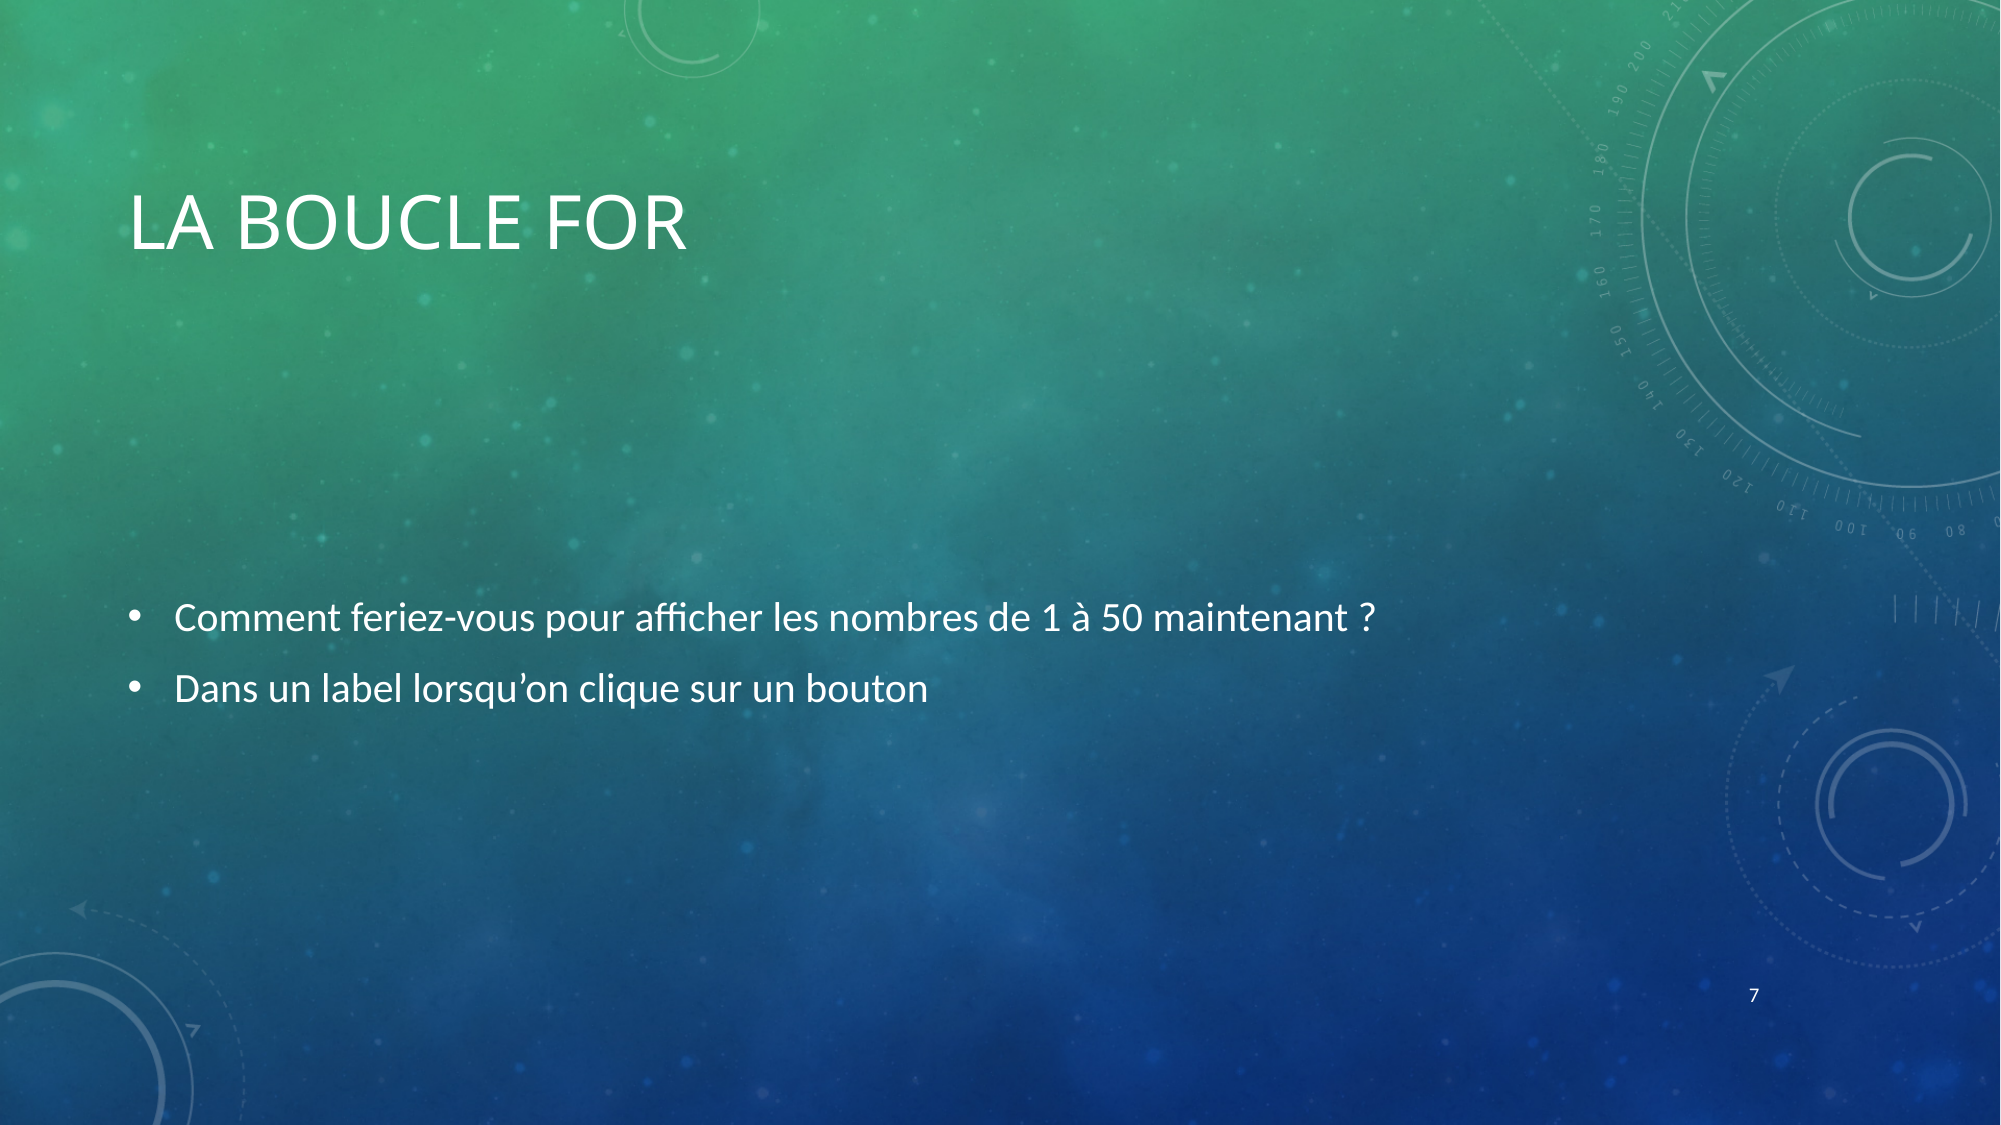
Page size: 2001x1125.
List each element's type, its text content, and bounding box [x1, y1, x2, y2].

title La boucle for [112, 99, 1775, 339]
list Comment feriez-vous pour afficher les nombres de 1 à 50 maintenant ? Dans un label lorsqu’on clique sur un bouton [112, 351, 1775, 950]
slide_number 7 [1684, 963, 1775, 1025]
picture [0, 0, 2001, 1125]
